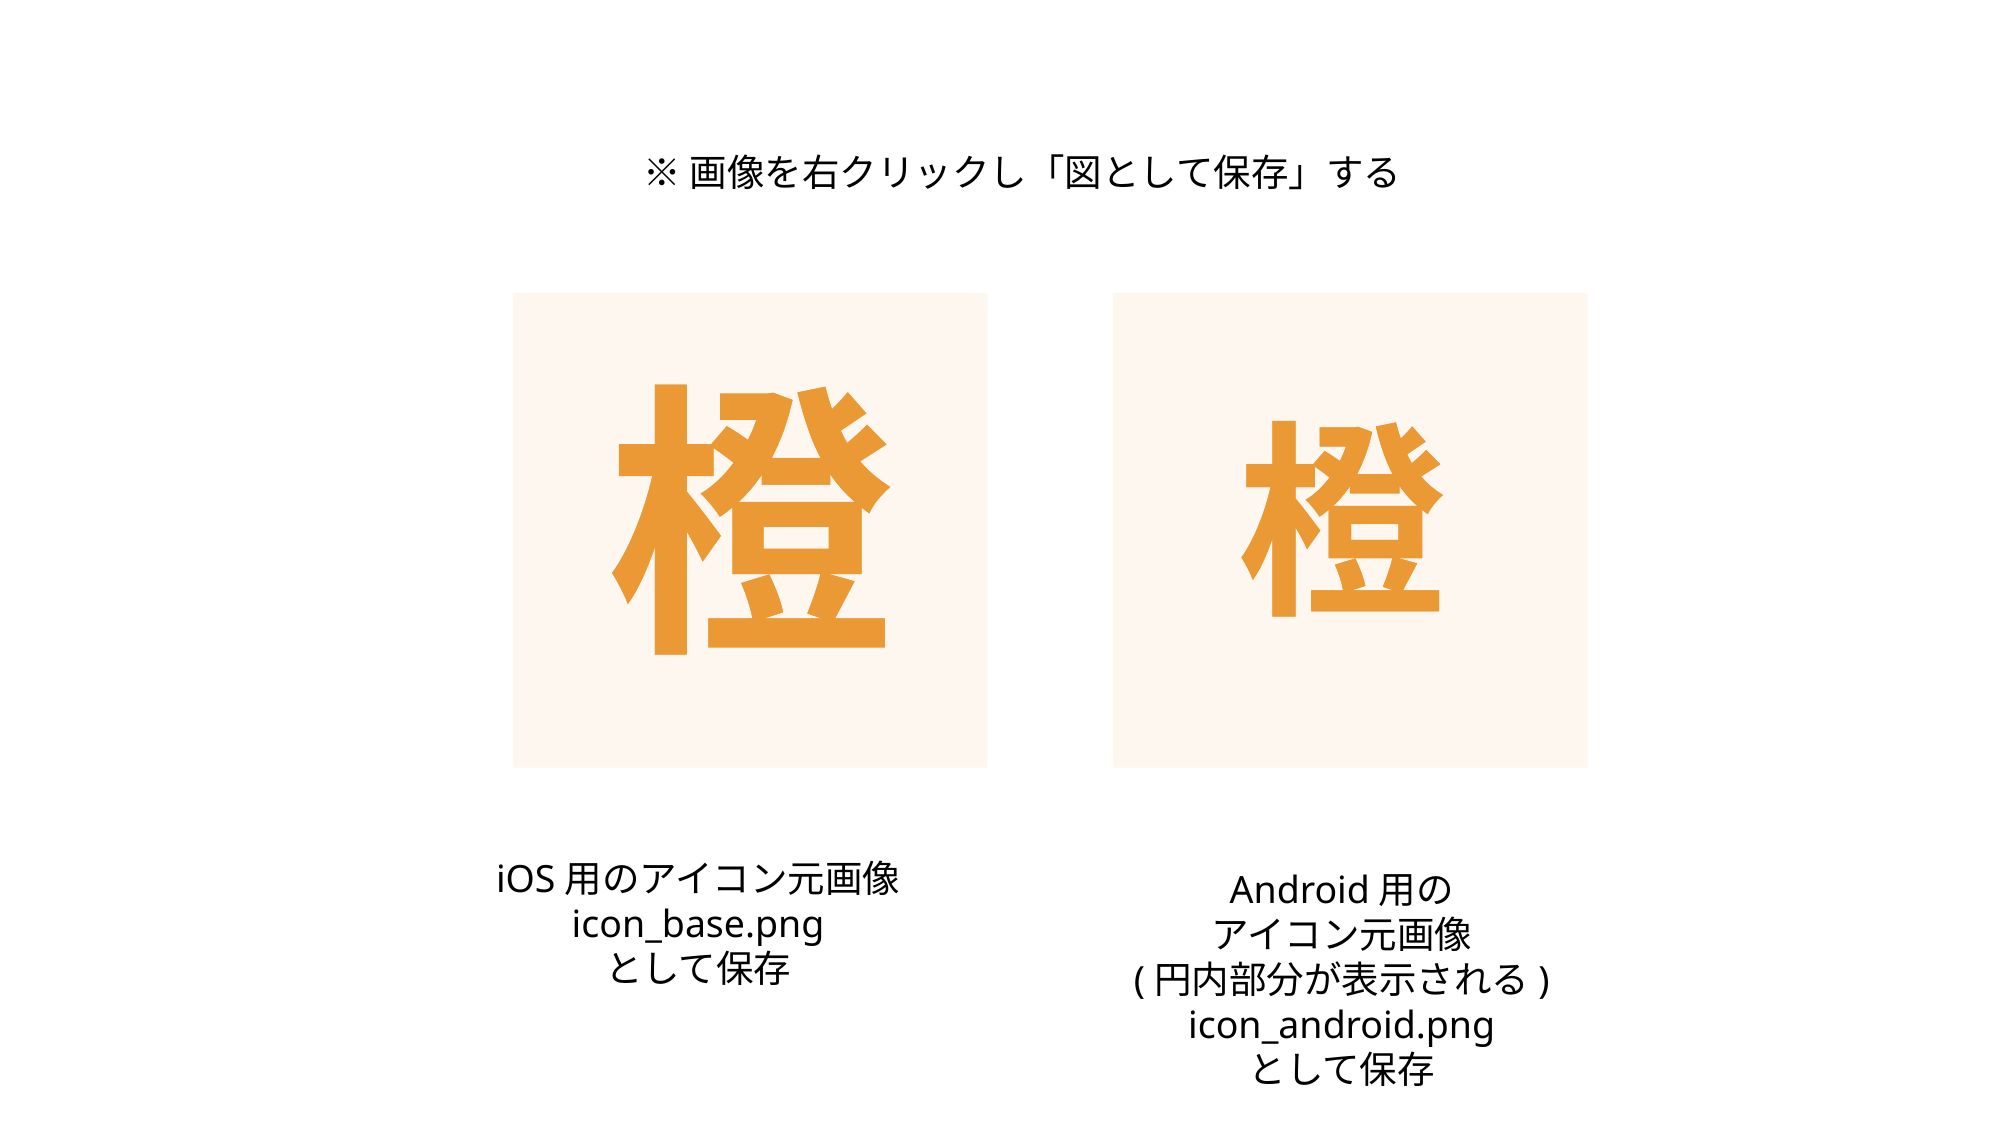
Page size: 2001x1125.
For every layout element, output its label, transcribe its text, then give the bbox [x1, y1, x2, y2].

text_box ※画像を右クリックし「図として保存」する [575, 141, 1469, 202]
text_box iOS用のアイコン元画像 icon_base.png として保存 [469, 847, 928, 997]
text_box Android用の アイコン元画像 (円内部分が表示される) icon_android.png として保存 [1112, 858, 1571, 1099]
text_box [512, 292, 988, 769]
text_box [1112, 292, 1588, 769]
